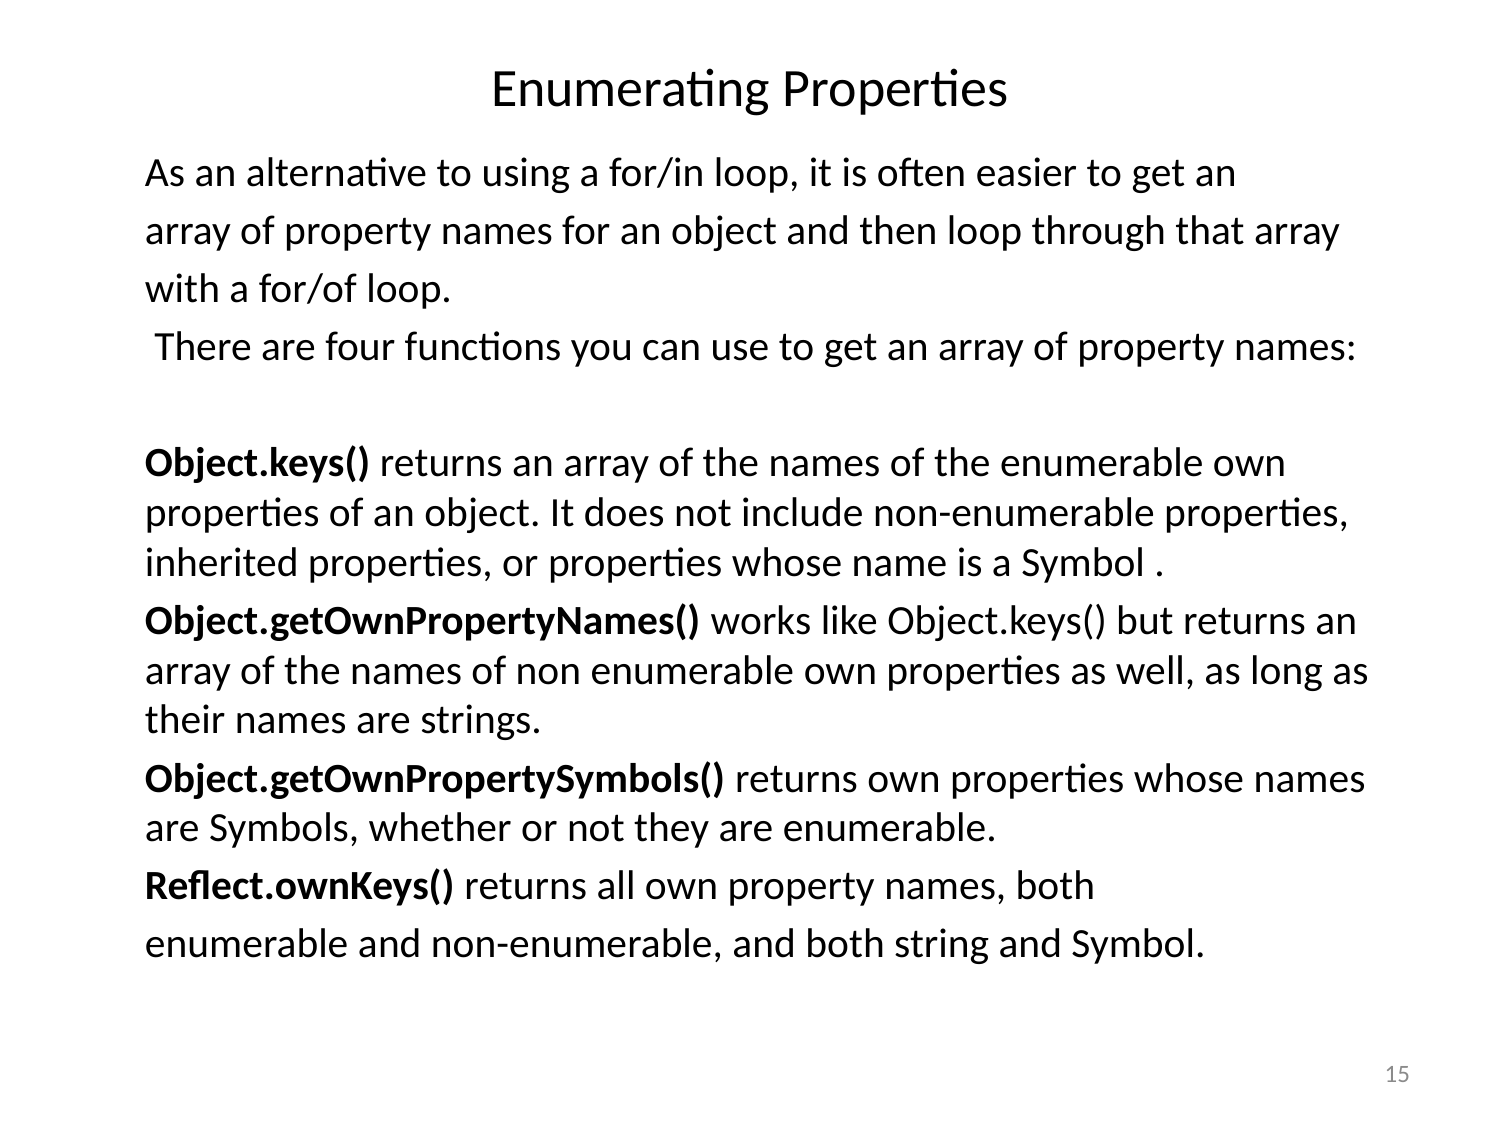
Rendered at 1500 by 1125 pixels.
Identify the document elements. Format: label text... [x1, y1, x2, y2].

slide_number 15 [1074, 1042, 1425, 1103]
list As an alternative to using a for/in loop, it is often easier to get an array of property names for an object and then loop through that array with a for/of loop. There are four functions you can use to get an array of property names: Object.keys() returns an array of the names of the enumerable own properties of an object. It does not include non-enumerable properties, inherited properties, or properties whose name is a Symbol . Object.getOwnPropertyNames() works like Object.keys() but returns an array of the names of non enumerable own properties as well, as long as their names are strings. Object.getOwnPropertySymbols() returns own properties whose names are Symbols, whether or not they are enumerable. Reflect.ownKeys() returns all own property names, both enumerable and non-enumerable, and both string and Symbol. [75, 137, 1425, 1050]
title Enumerating Properties [75, 45, 1425, 125]
